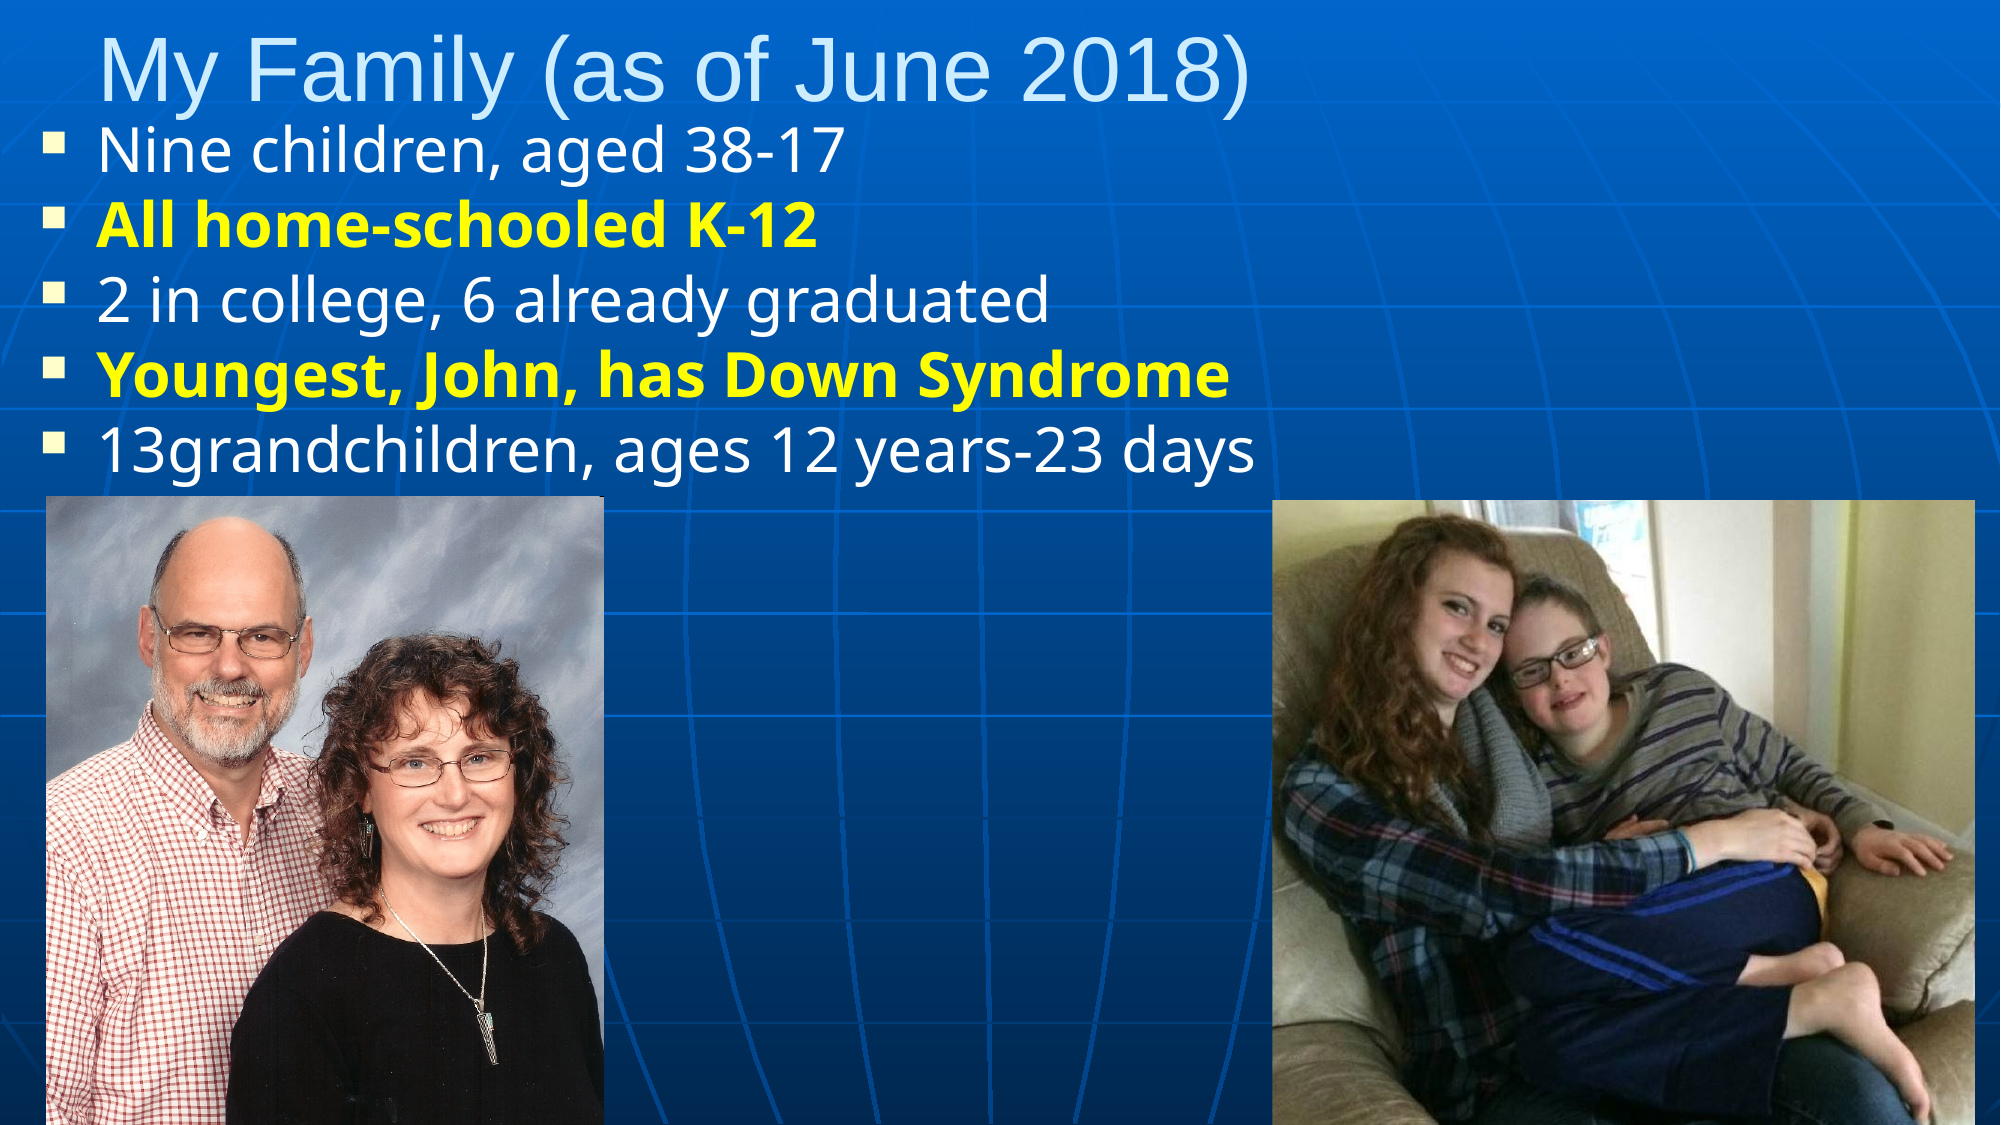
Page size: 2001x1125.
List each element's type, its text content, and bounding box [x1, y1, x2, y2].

list Nine children, aged 38-17 All home-schooled K-12 2 in college, 6 already graduated Youngest, John, has Down Syndrome 13grandchildren, ages 12 years-23 days [24, 102, 1726, 846]
picture [1272, 499, 1976, 1125]
title My Family (as of June 2018) [1, 0, 1352, 130]
picture [45, 496, 605, 1125]
